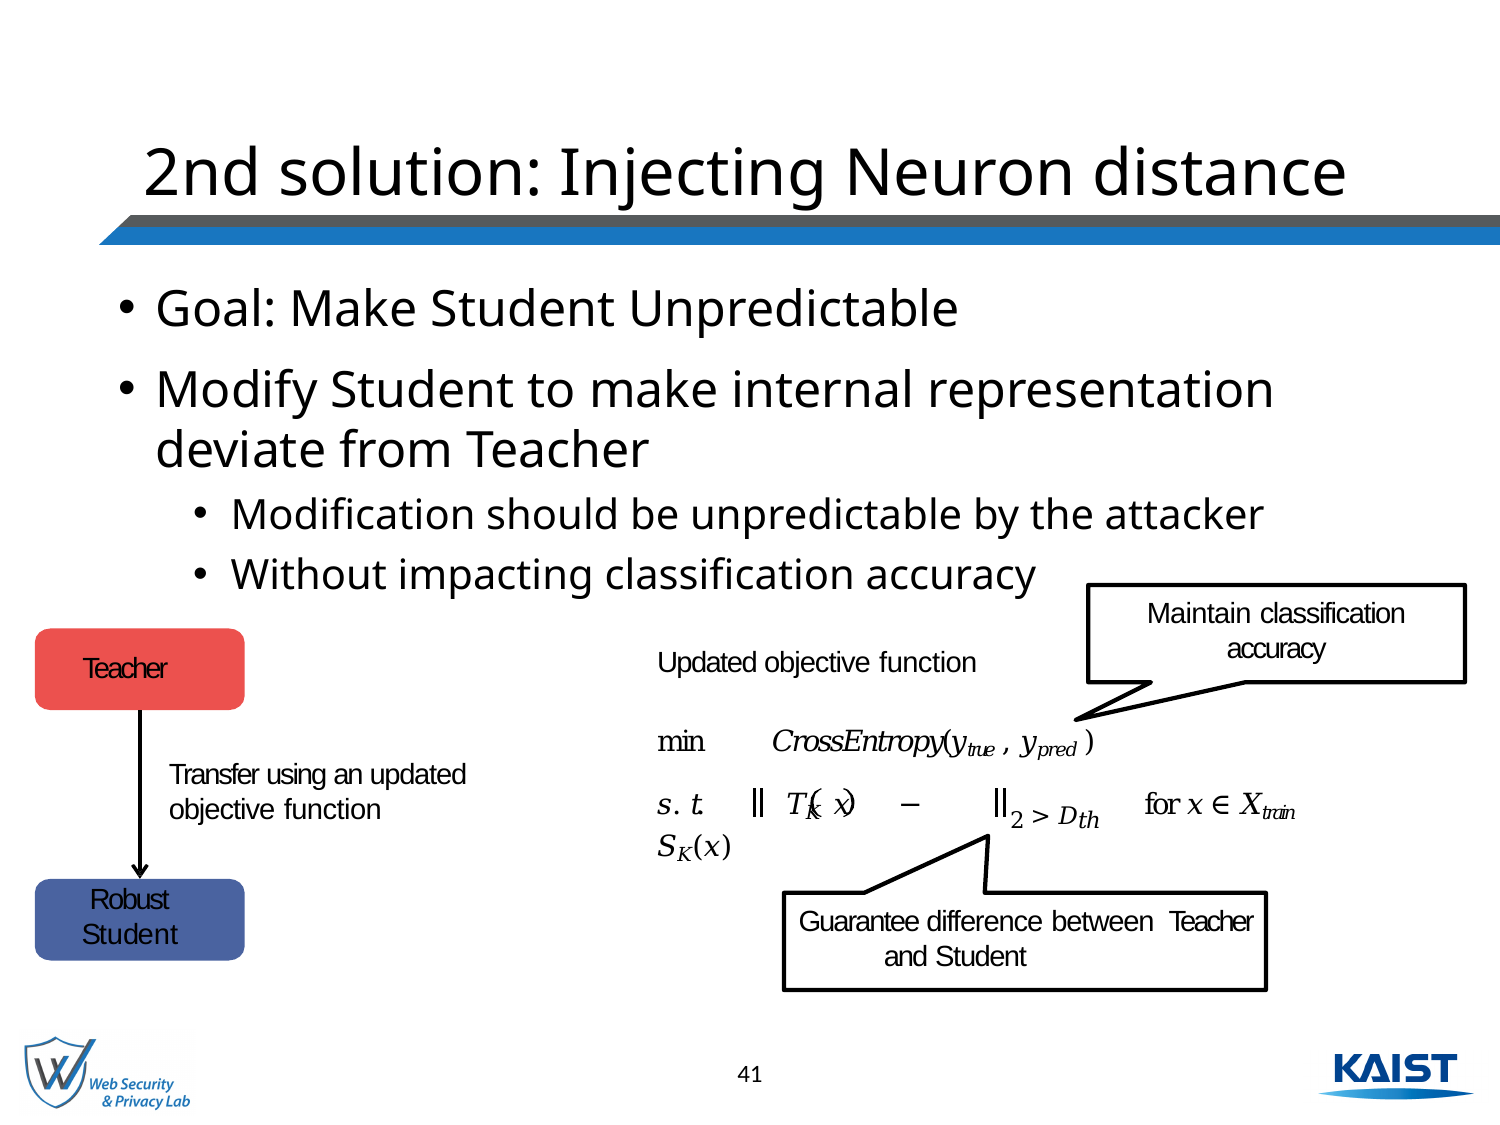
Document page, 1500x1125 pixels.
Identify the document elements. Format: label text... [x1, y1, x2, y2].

title 2nd solution: Injecting Neuron distance [129, 70, 1423, 217]
picture [19, 1029, 196, 1116]
picture [1303, 1050, 1489, 1103]
slide_number 41 [581, 1042, 919, 1103]
list Goal: Make Student Unpredictable Modify Student to make internal representation deviate from Teacher Modification should be unpredictable by the attacker Without impacting classification accuracy [103, 268, 1397, 584]
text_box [34, 584, 1465, 991]
